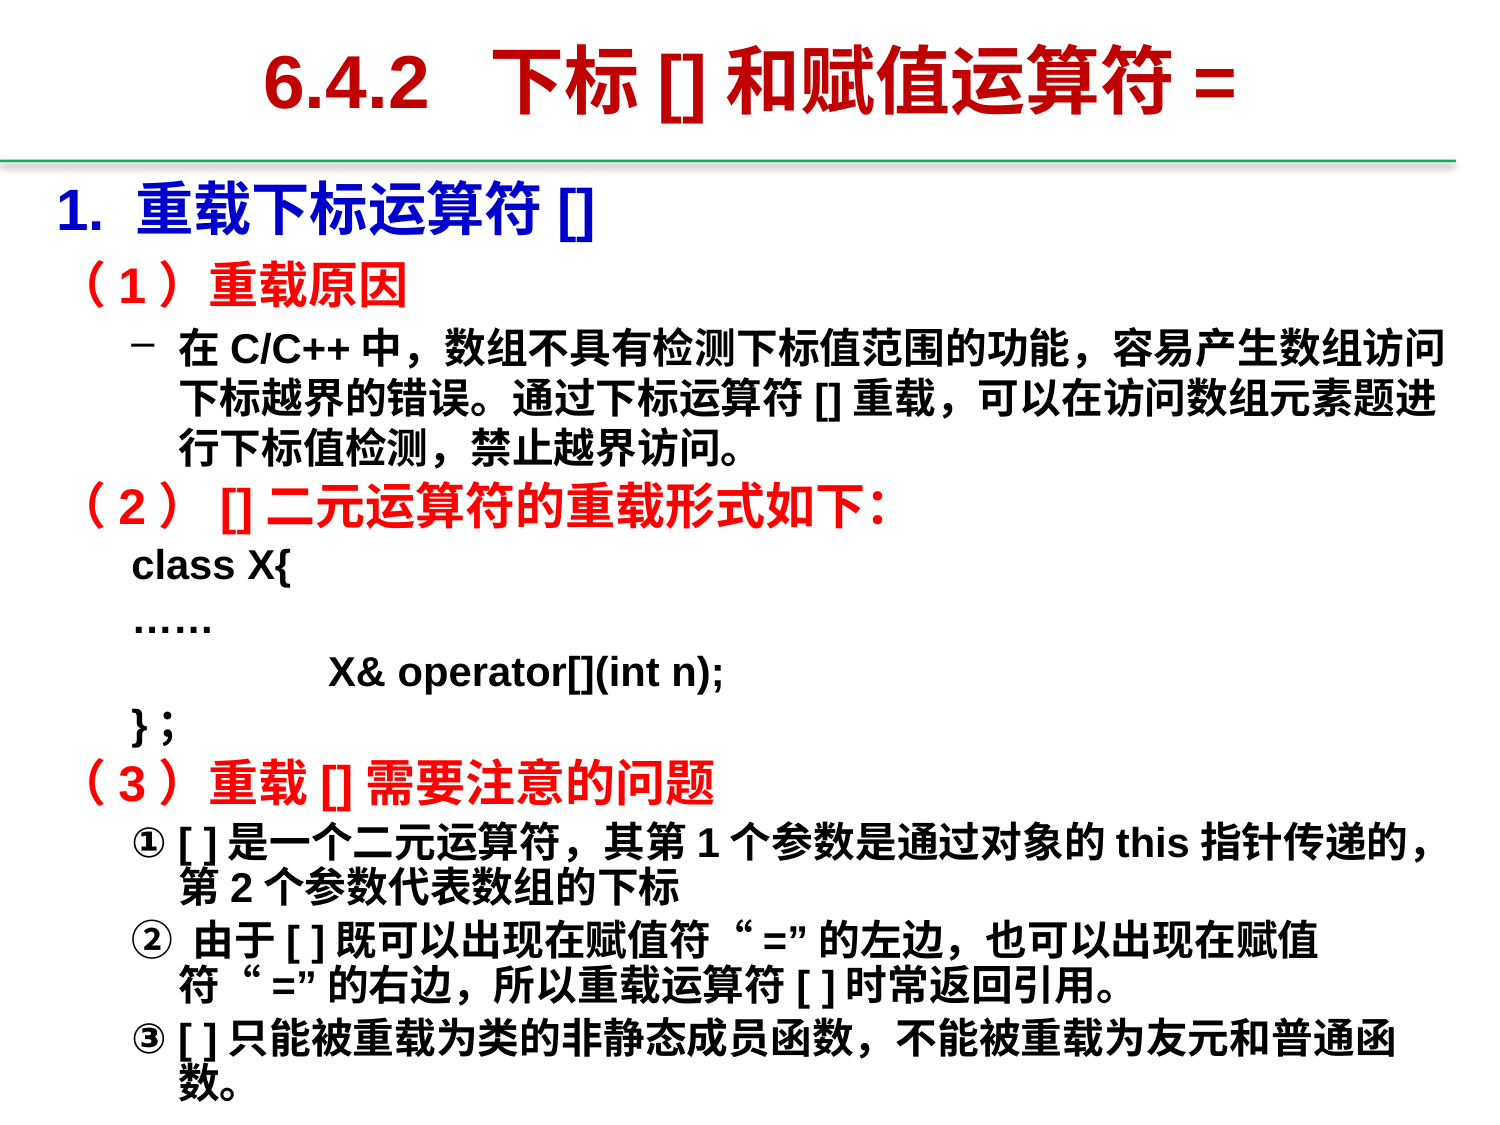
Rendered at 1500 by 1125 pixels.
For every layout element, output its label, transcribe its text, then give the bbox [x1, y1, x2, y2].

title 6.4.2 下标[]和赋值运算符= [75, 12, 1425, 146]
list 1. 重载下标运算符[] （1）重载原因 在C/C++中，数组不具有检测下标值范围的功能，容易产生数组访问下标越界的错误。通过下标运算符[]重载，可以在访问数组元素题进行下标值检测，禁止越界访问。 （2）[]二元运算符的重载形式如下： class X{ …… X& operator[](int n); }； （3）重载[]需要注意的问题 ① [ ]是一个二元运算符，其第1个参数是通过对象的this指针传递的，第2个参数代表数组的下标 ② 由于[ ]既可以出现在赋值符“=”的左边，也可以出现在赋值符“=”的右边，所以重载运算符[ ]时常返回引用。 ③ [ ]只能被重载为类的非静态成员函数，不能被重载为友元和普通函数。 [41, 172, 1471, 1094]
